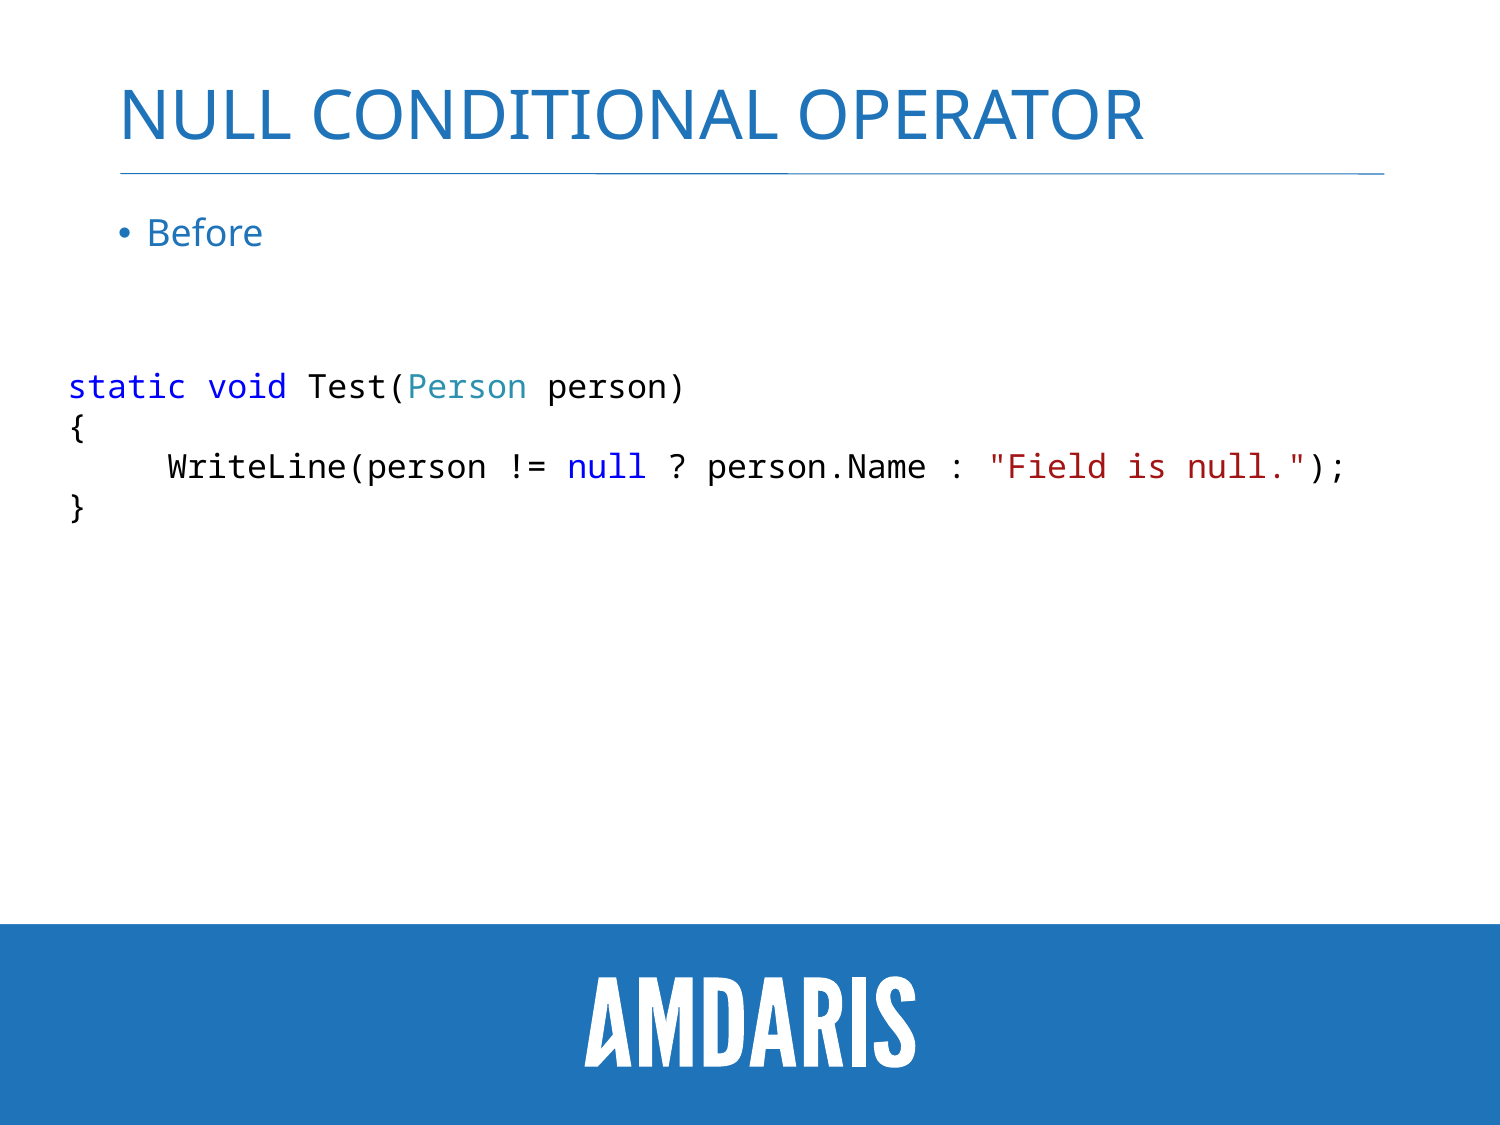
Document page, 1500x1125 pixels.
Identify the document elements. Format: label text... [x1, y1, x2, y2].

list Before [103, 206, 1397, 887]
text_box static void Test(Person person) { WriteLine(person != null ? person.Name : "Field is null."); } [52, 357, 1363, 533]
title Null Conditional Operator [103, 59, 1397, 175]
